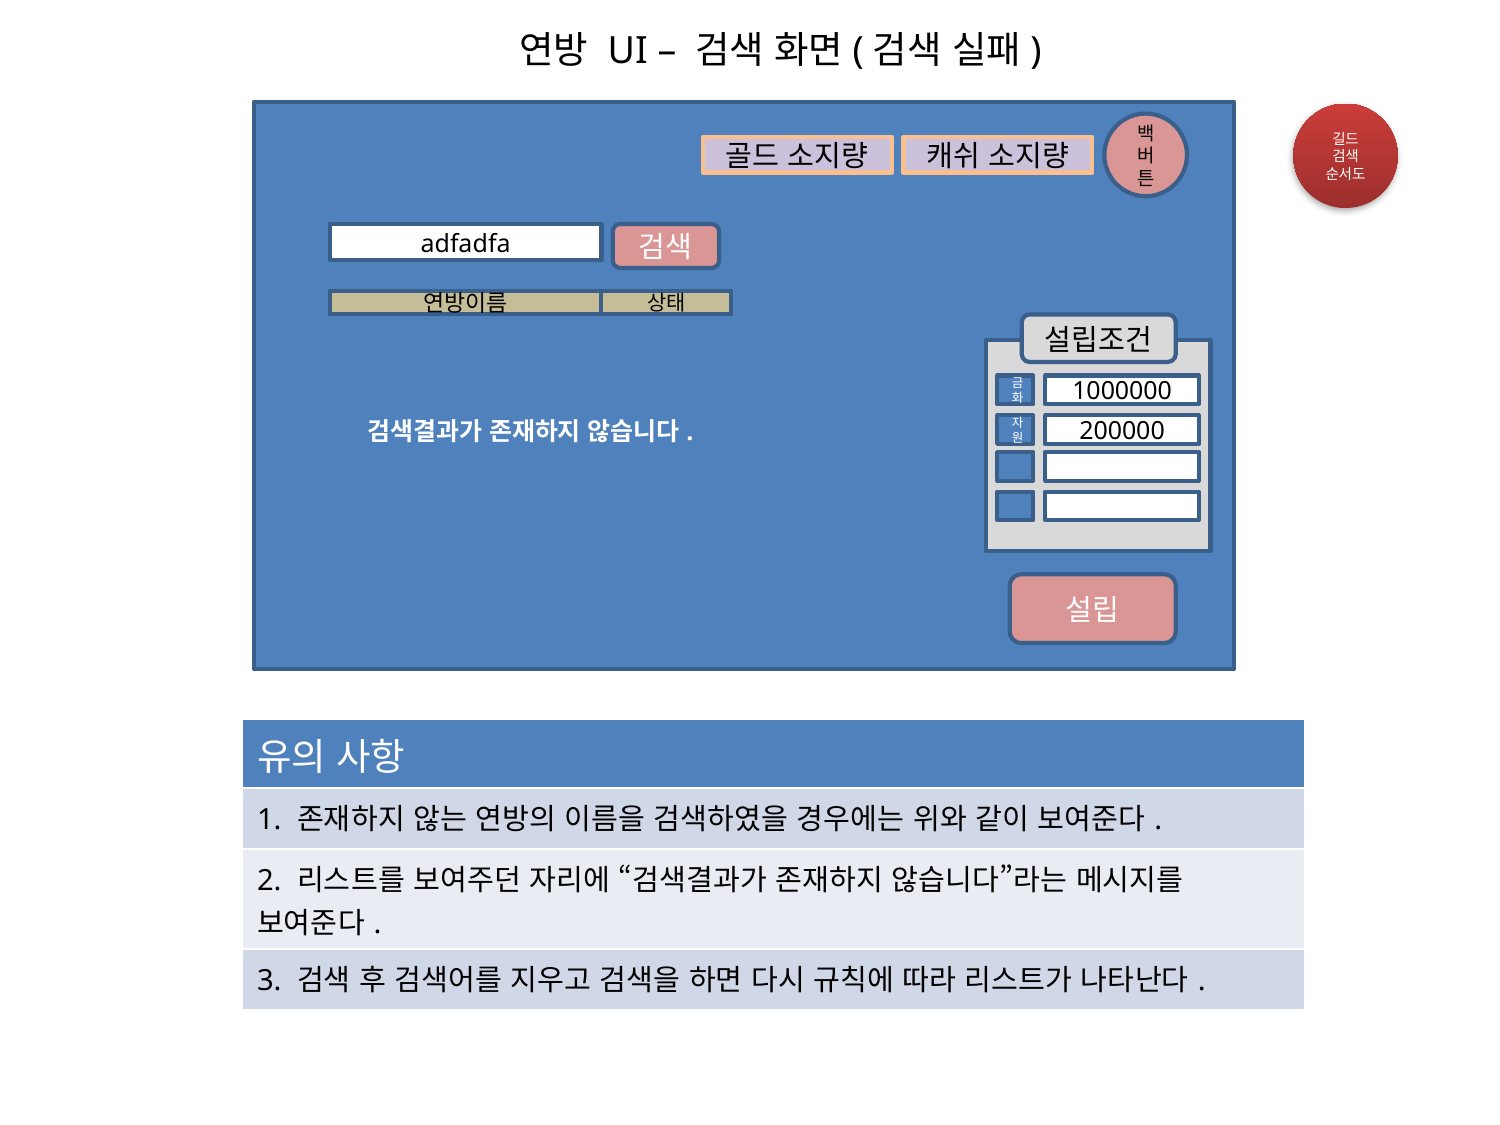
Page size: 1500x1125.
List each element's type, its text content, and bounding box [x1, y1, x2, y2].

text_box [253, 101, 1235, 670]
table_header 유의 사항 [243, 720, 1304, 787]
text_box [985, 314, 1211, 552]
table_cell 3. 검색 후 검색어를 지우고 검색을 하면 다시 규칙에 따라 리스트가 나타난다. [243, 950, 1304, 1009]
text_box 길드 검색 순서도 [1293, 103, 1398, 209]
table_cell 1. 존재하지 않는 연방의 이름을 검색하였을 경우에는 위와 같이 보여준다. [243, 789, 1304, 848]
text_box 연방 UI – 검색 화면(검색 실패) [504, 19, 1057, 79]
table_cell 2. 리스트를 보여주던 자리에 “검색결과가 존재하지 않습니다”라는 메시지를 보여준다. [243, 850, 1304, 948]
